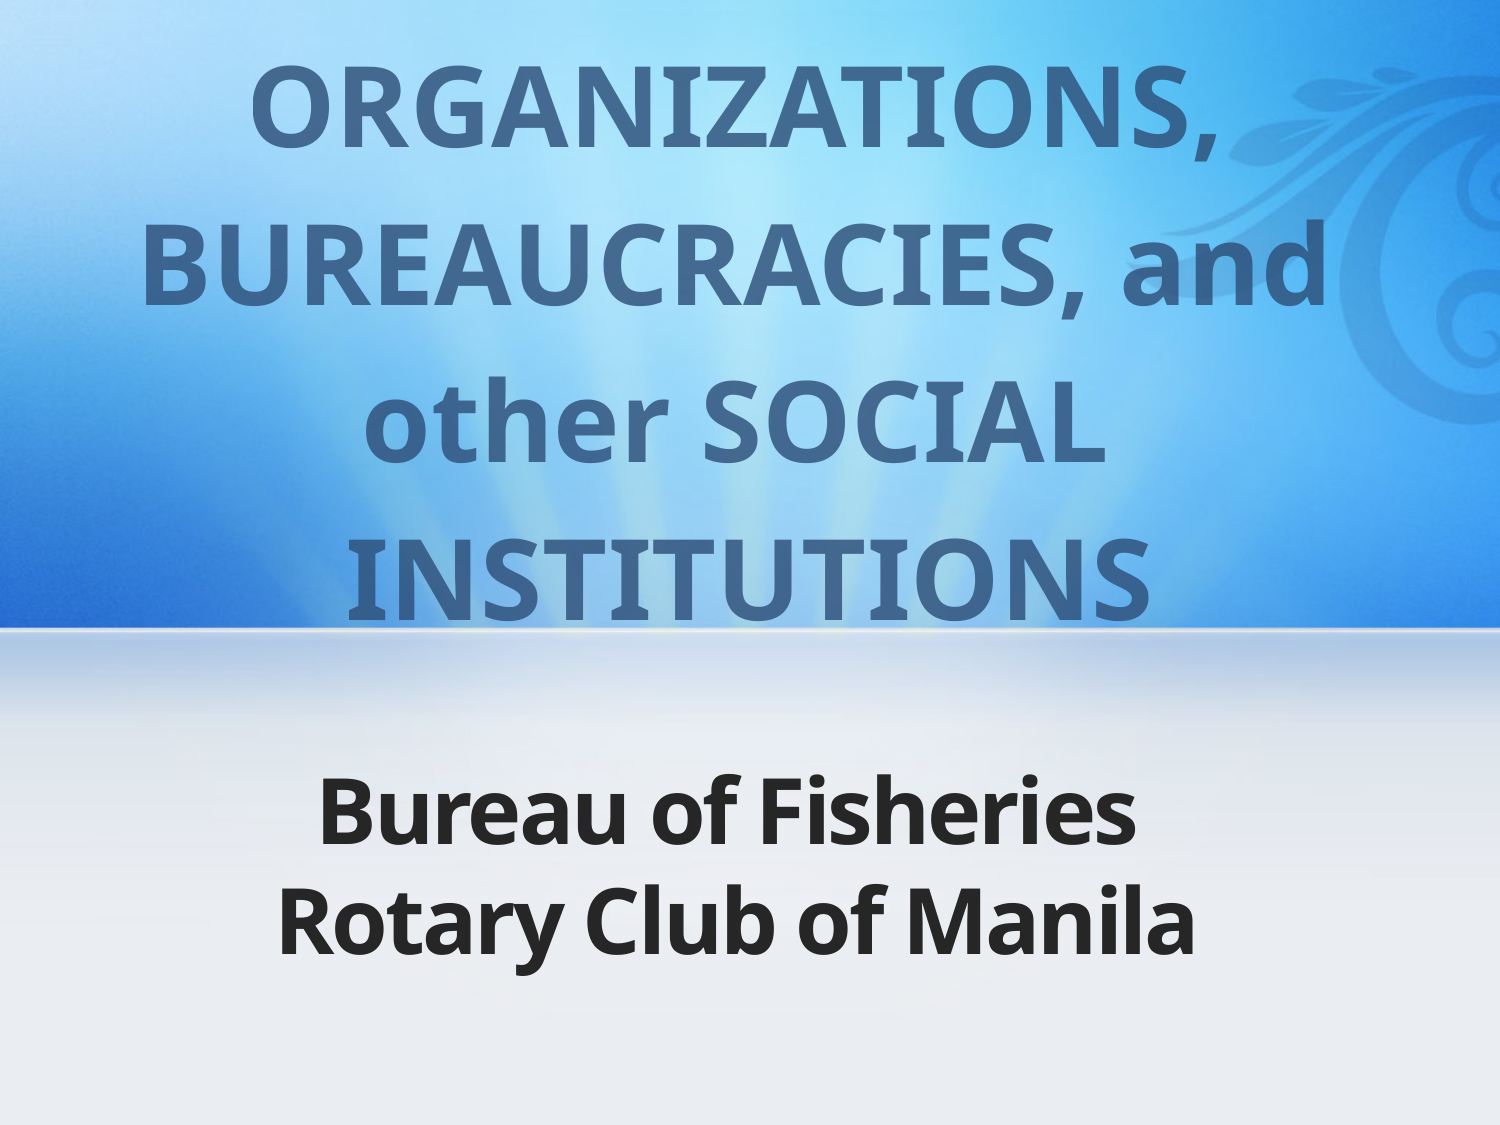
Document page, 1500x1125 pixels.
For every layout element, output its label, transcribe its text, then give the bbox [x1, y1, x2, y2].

picture [0, 0, 1500, 299]
picture [0, 650, 1500, 1125]
title Bureau of Fisheries Rotary Club of Manila [24, 687, 1450, 1038]
list ORGANIZATIONS, BUREAUCRACIES, and other SOCIAL INSTITUTIONS [0, 299, 1500, 650]
